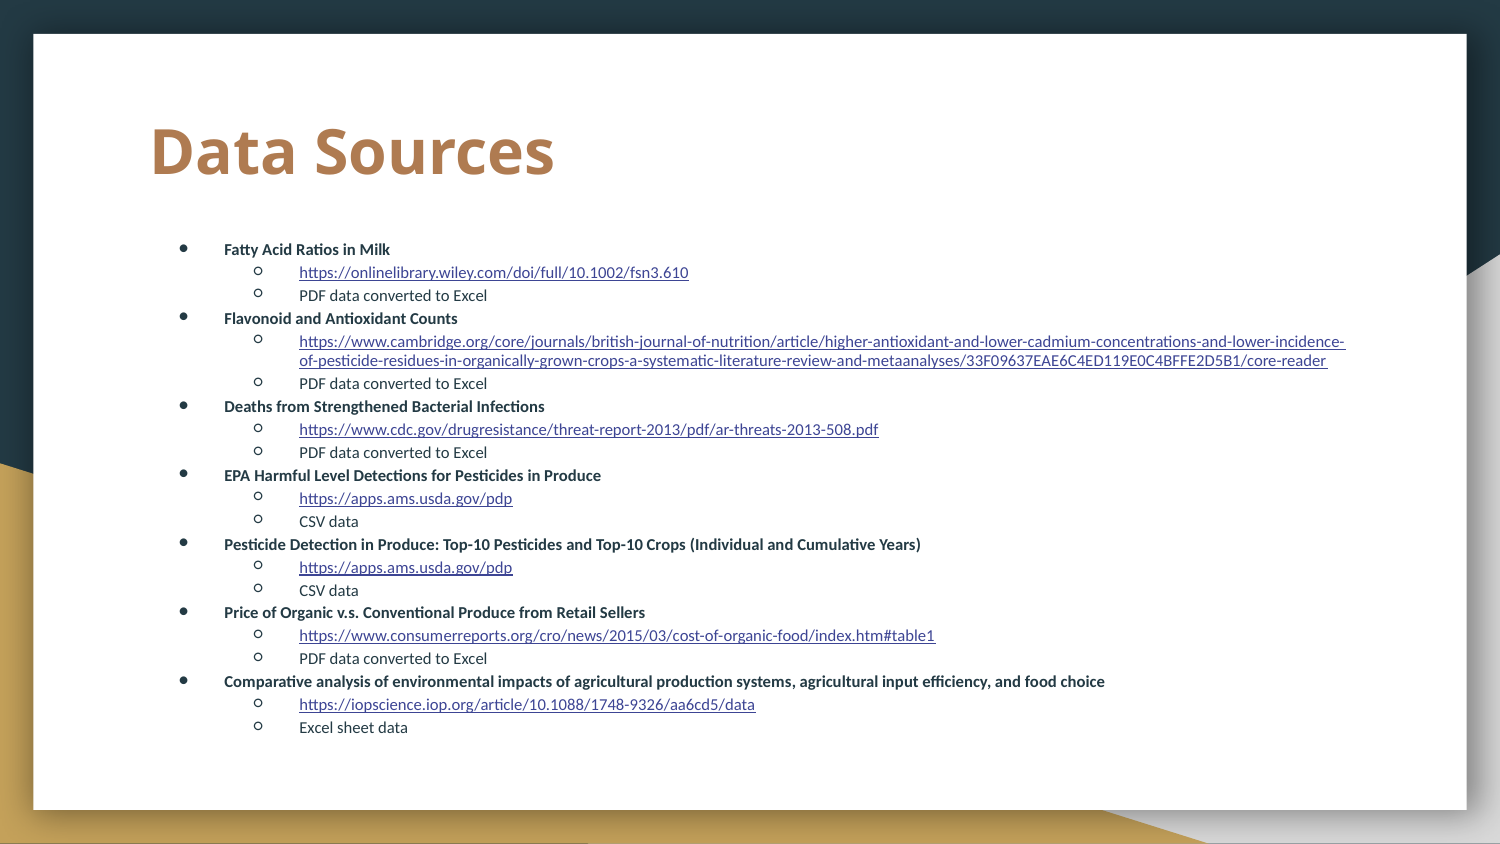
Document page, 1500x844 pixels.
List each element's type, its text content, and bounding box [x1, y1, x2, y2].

list Fatty Acid Ratios in Milk https://onlinelibrary.wiley.com/doi/full/10.1002/fsn3.610 PDF data converted to Excel Flavonoid and Antioxidant Counts https://www.cambridge.org/core/journals/british-journal-of-nutrition/article/higher-antioxidant-and-lower-cadmium-concentrations-and-lower-incidence-of-pesticide-residues-in-organically-grown-crops-a-systematic-literature-review-and-metaanalyses/33F09637EAE6C4ED119E0C4BFFE2D5B1/core-reader PDF data converted to Excel Deaths from Strengthened Bacterial Infections https://www.cdc.gov/drugresistance/threat-report-2013/pdf/ar-threats-2013-508.pdf PDF data converted to Excel EPA Harmful Level Detections for Pesticides in Produce https://apps.ams.usda.gov/pdp CSV data Pesticide Detection in Produce: Top-10 Pesticides and Top-10 Crops (Individual and Cumulative Years) https://apps.ams.usda.gov/pdp CSV data Price of Organic v.s. Conventional Produce from Retail Sellers https://www.consumerreports.org/cro/news/2015/03/cost-of-organic-food/index.htm#table1 PDF data converted to Excel Comparative analysis of environmental impacts of agricultural production systems, agricultural input efficiency, and food choice https://iopscience.iop.org/article/10.1088/1748-9326/aa6cd5/data Excel sheet data [134, 221, 1366, 623]
title Data Sources [134, 96, 1366, 221]
